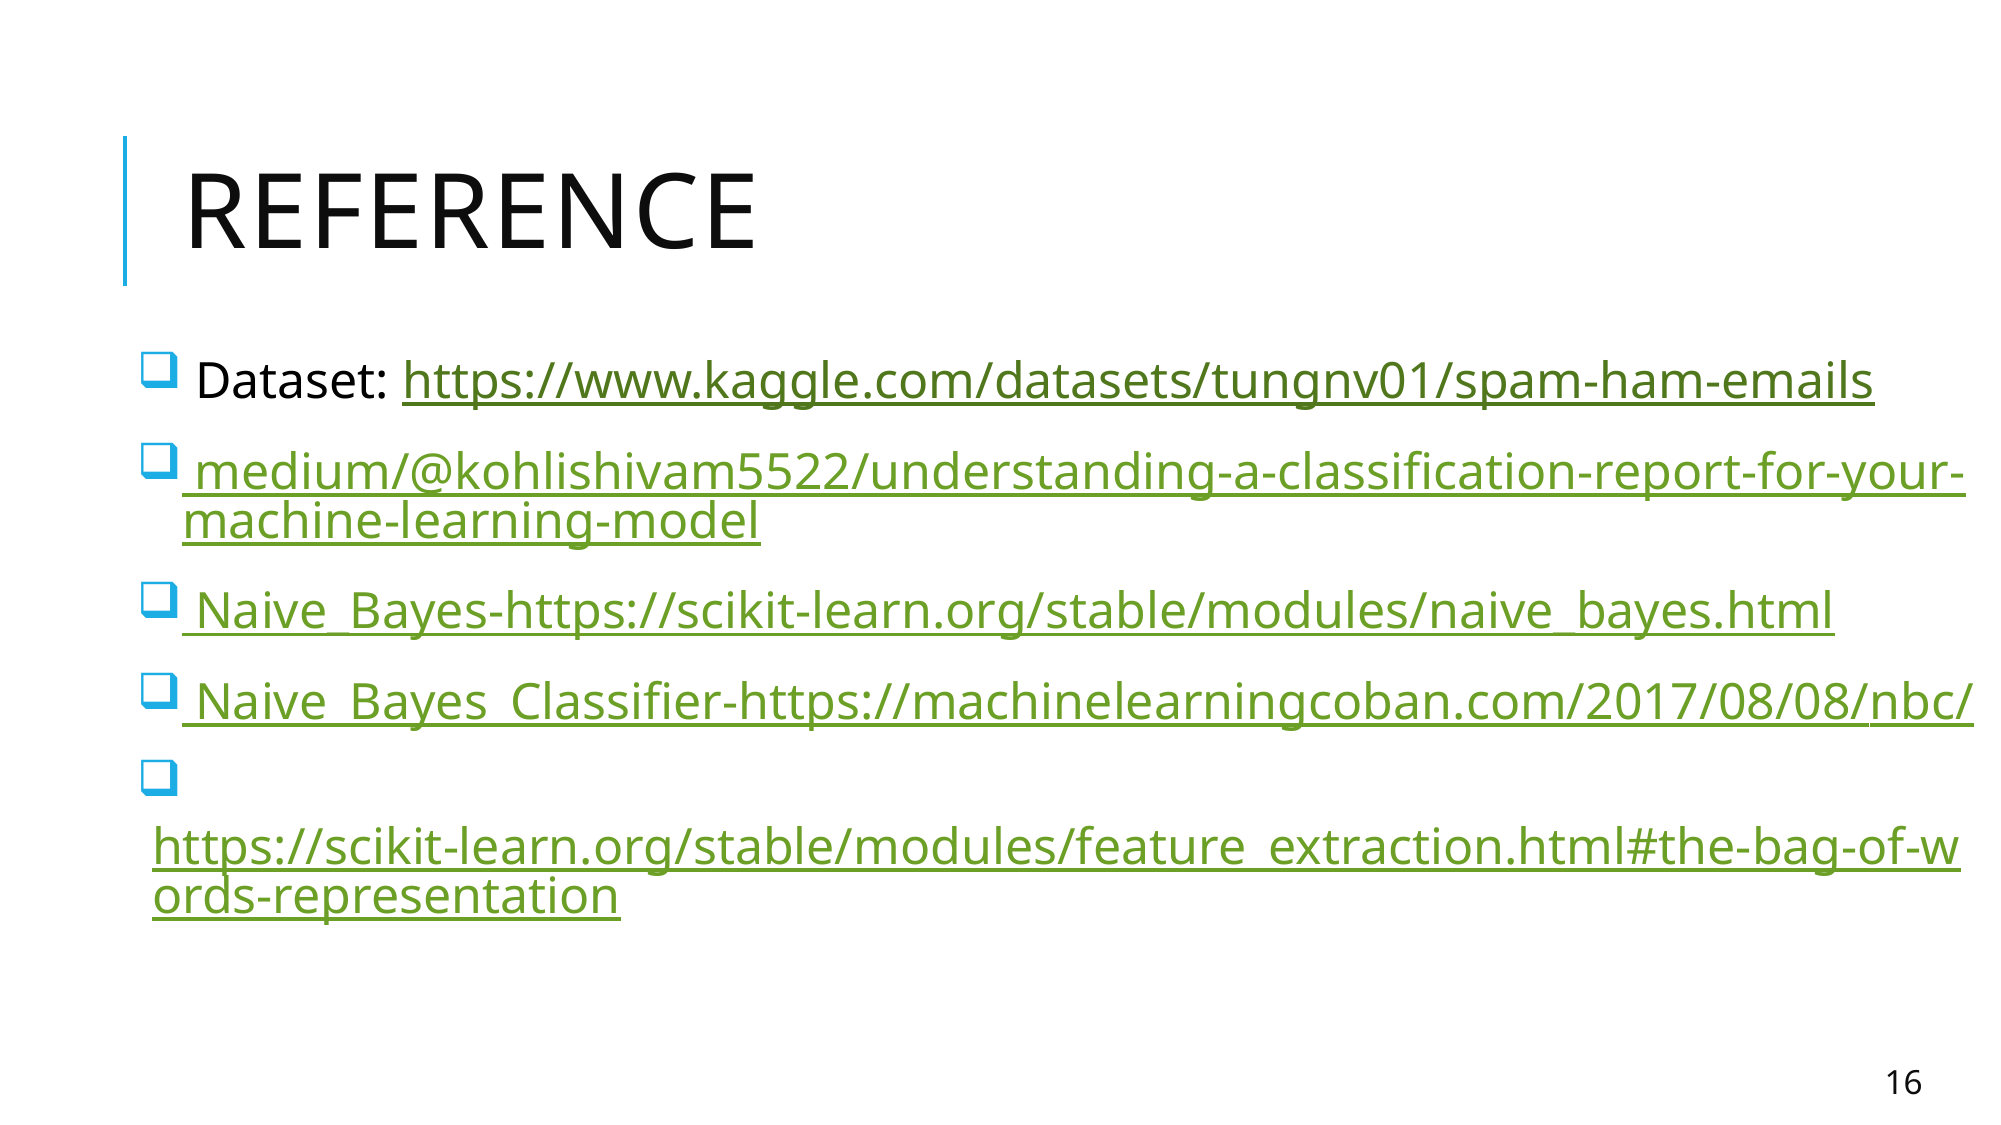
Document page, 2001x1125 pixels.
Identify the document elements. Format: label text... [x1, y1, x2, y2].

title Reference [168, 96, 1763, 341]
slide_number 16 [1777, 1061, 1938, 1107]
list Dataset: https://www.kaggle.com/datasets/tungnv01/spam-ham-emails medium/@kohlishivam5522/understanding-a-classification-report-for-your-machine-learning-model Naive_Bayes-https://scikit-learn.org/stable/modules/naive_bayes.html Naive_Bayes_Classifier-https://machinelearningcoban.com/2017/08/08/nbc/ https://scikit-learn.org/stable/modules/feature_extraction.html#the-bag-of-words-representation [129, 341, 1985, 1002]
